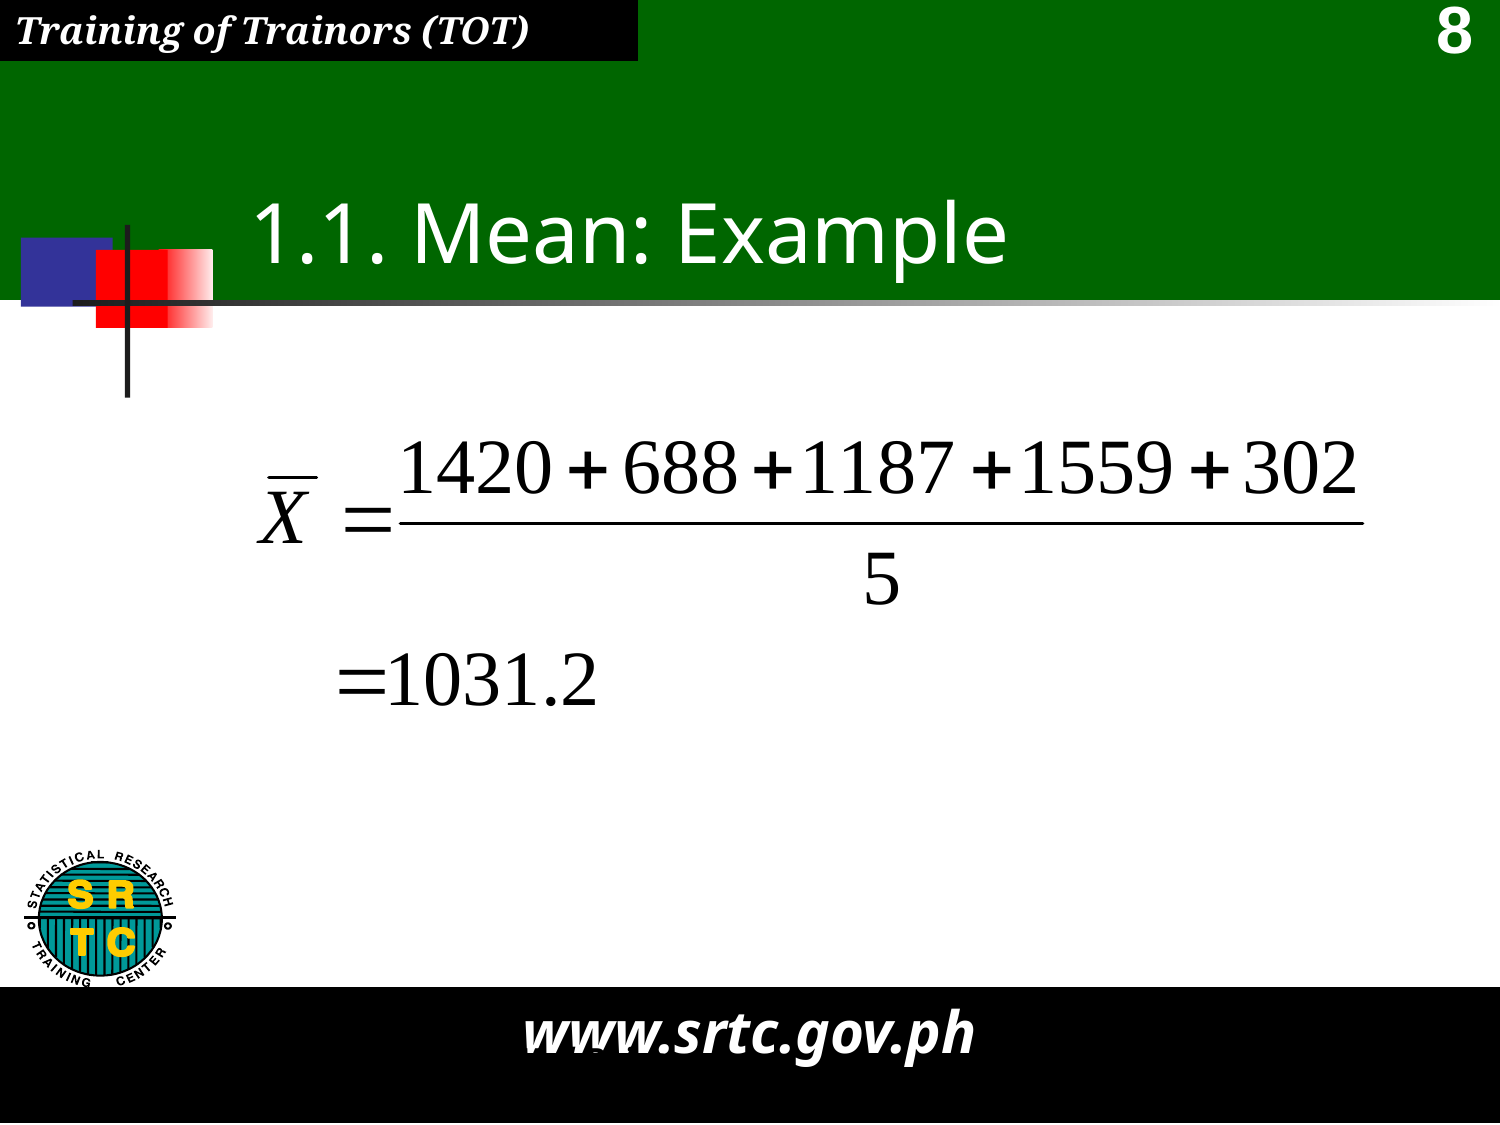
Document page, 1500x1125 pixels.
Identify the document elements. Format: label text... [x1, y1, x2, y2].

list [241, 415, 1377, 743]
title 1.1. Mean: Example [234, 99, 1500, 288]
